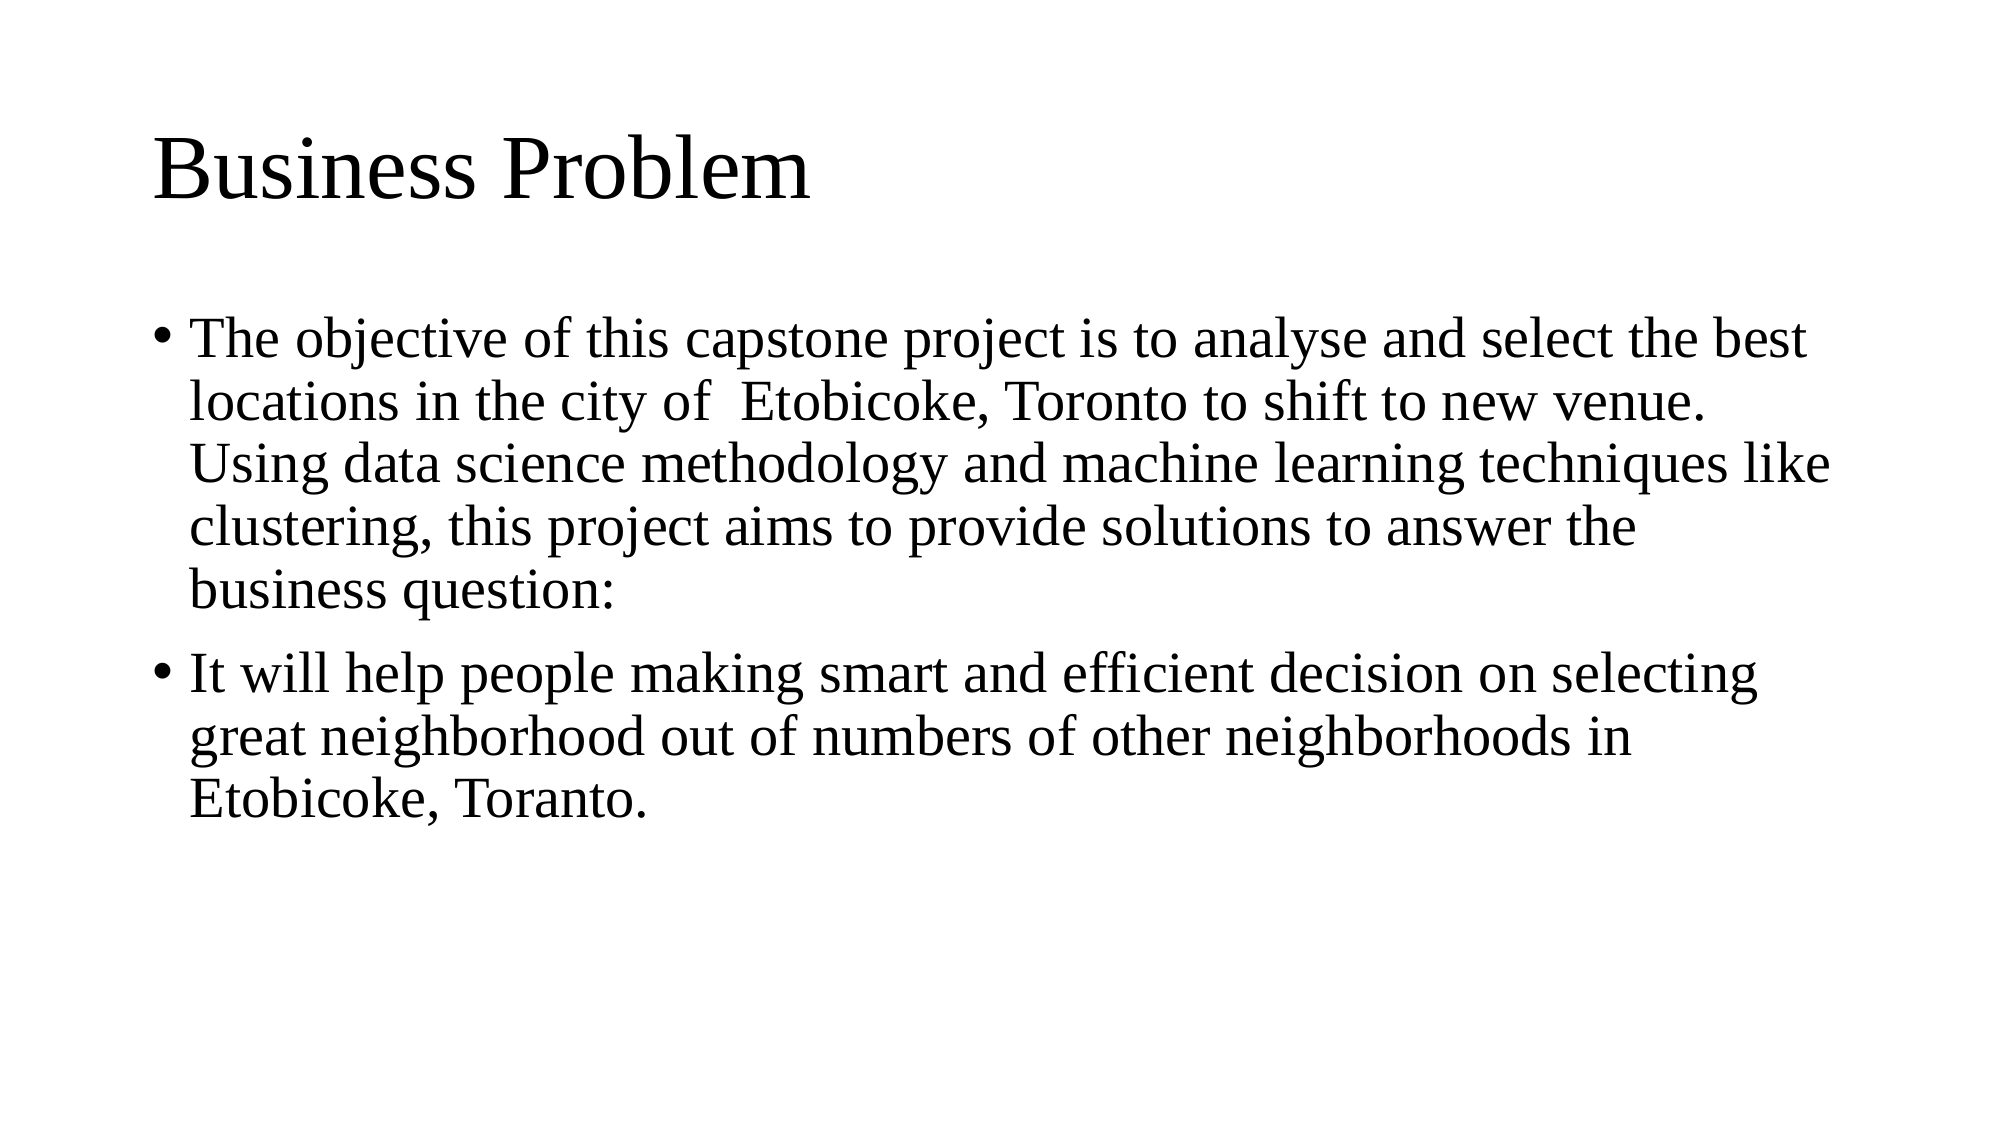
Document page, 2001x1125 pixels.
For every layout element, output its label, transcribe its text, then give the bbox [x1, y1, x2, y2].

title Business Problem [137, 59, 1863, 278]
list The objective of this capstone project is to analyse and select the best locations in the city of Etobicoke, Toronto to shift to new venue. Using data science methodology and machine learning techniques like clustering, this project aims to provide solutions to answer the business question: It will help people making smart and efficient decision on selecting great neighborhood out of numbers of other neighborhoods in Etobicoke, Toranto. [137, 299, 1863, 1014]
